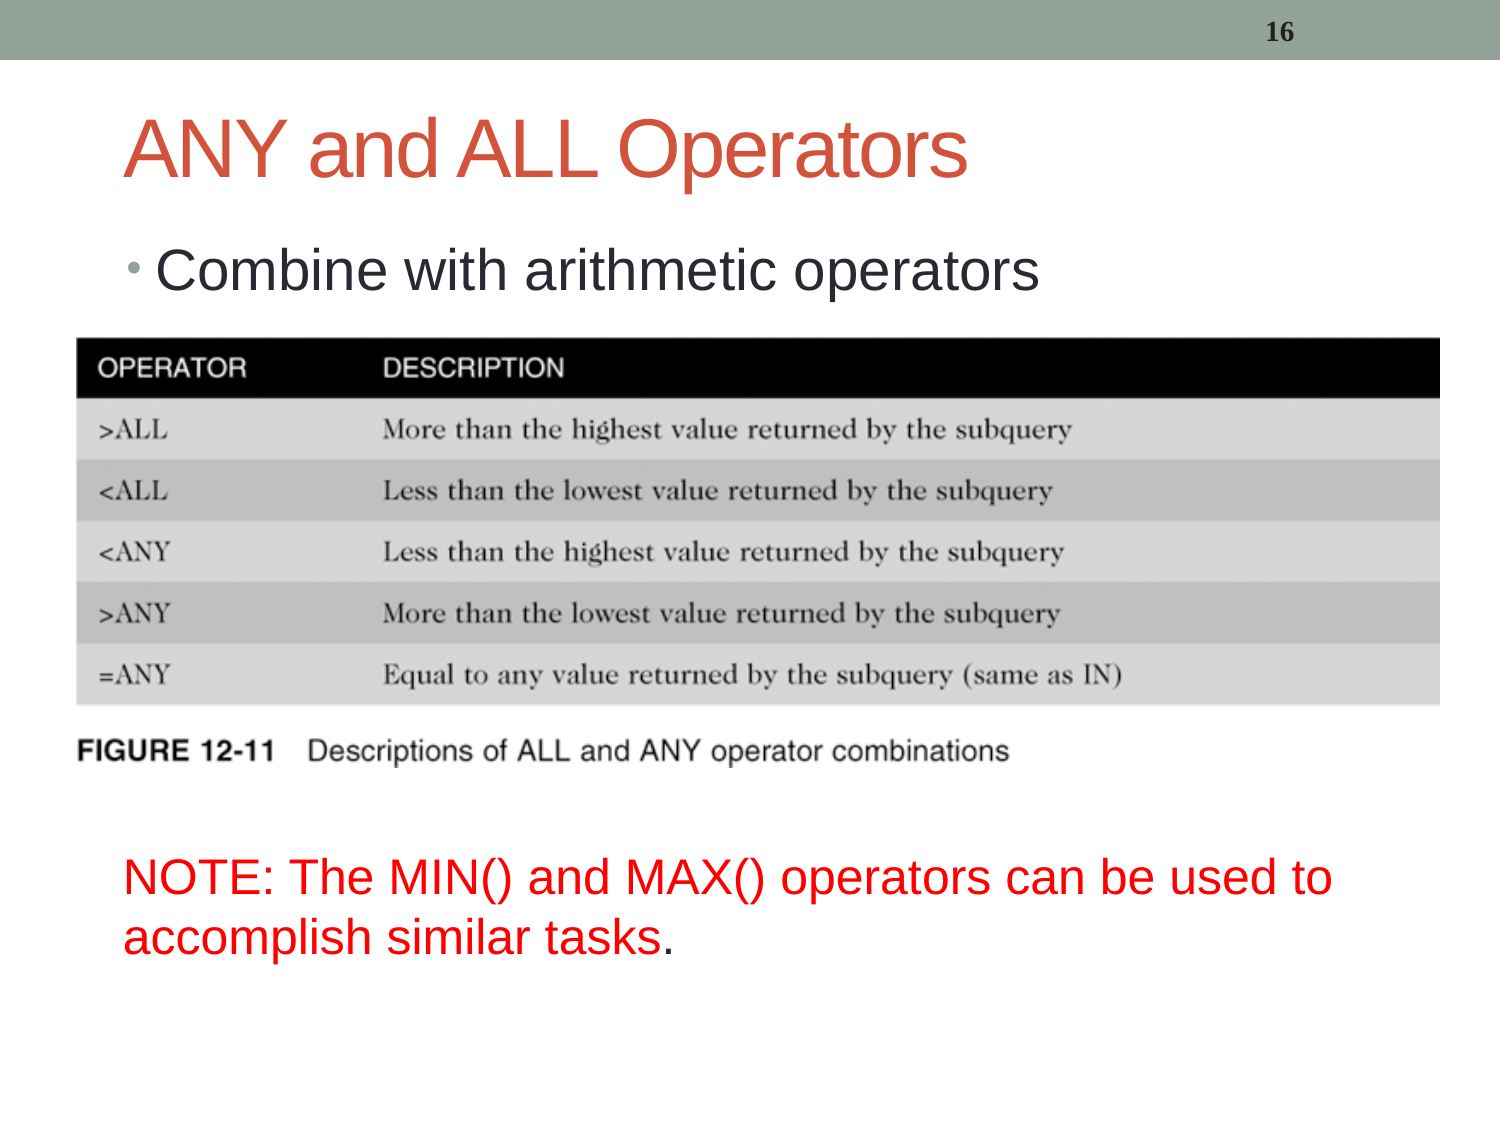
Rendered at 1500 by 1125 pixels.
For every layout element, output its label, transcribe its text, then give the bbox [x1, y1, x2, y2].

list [76, 337, 1440, 768]
slide_number 16 [1250, 3, 1425, 57]
list Combine with arithmetic operators [110, 224, 1311, 313]
text_box NOTE: The MIN() and MAX() operators can be used to accomplish similar tasks. [108, 837, 1408, 973]
title ANY and ALL Operators [108, 50, 1384, 238]
